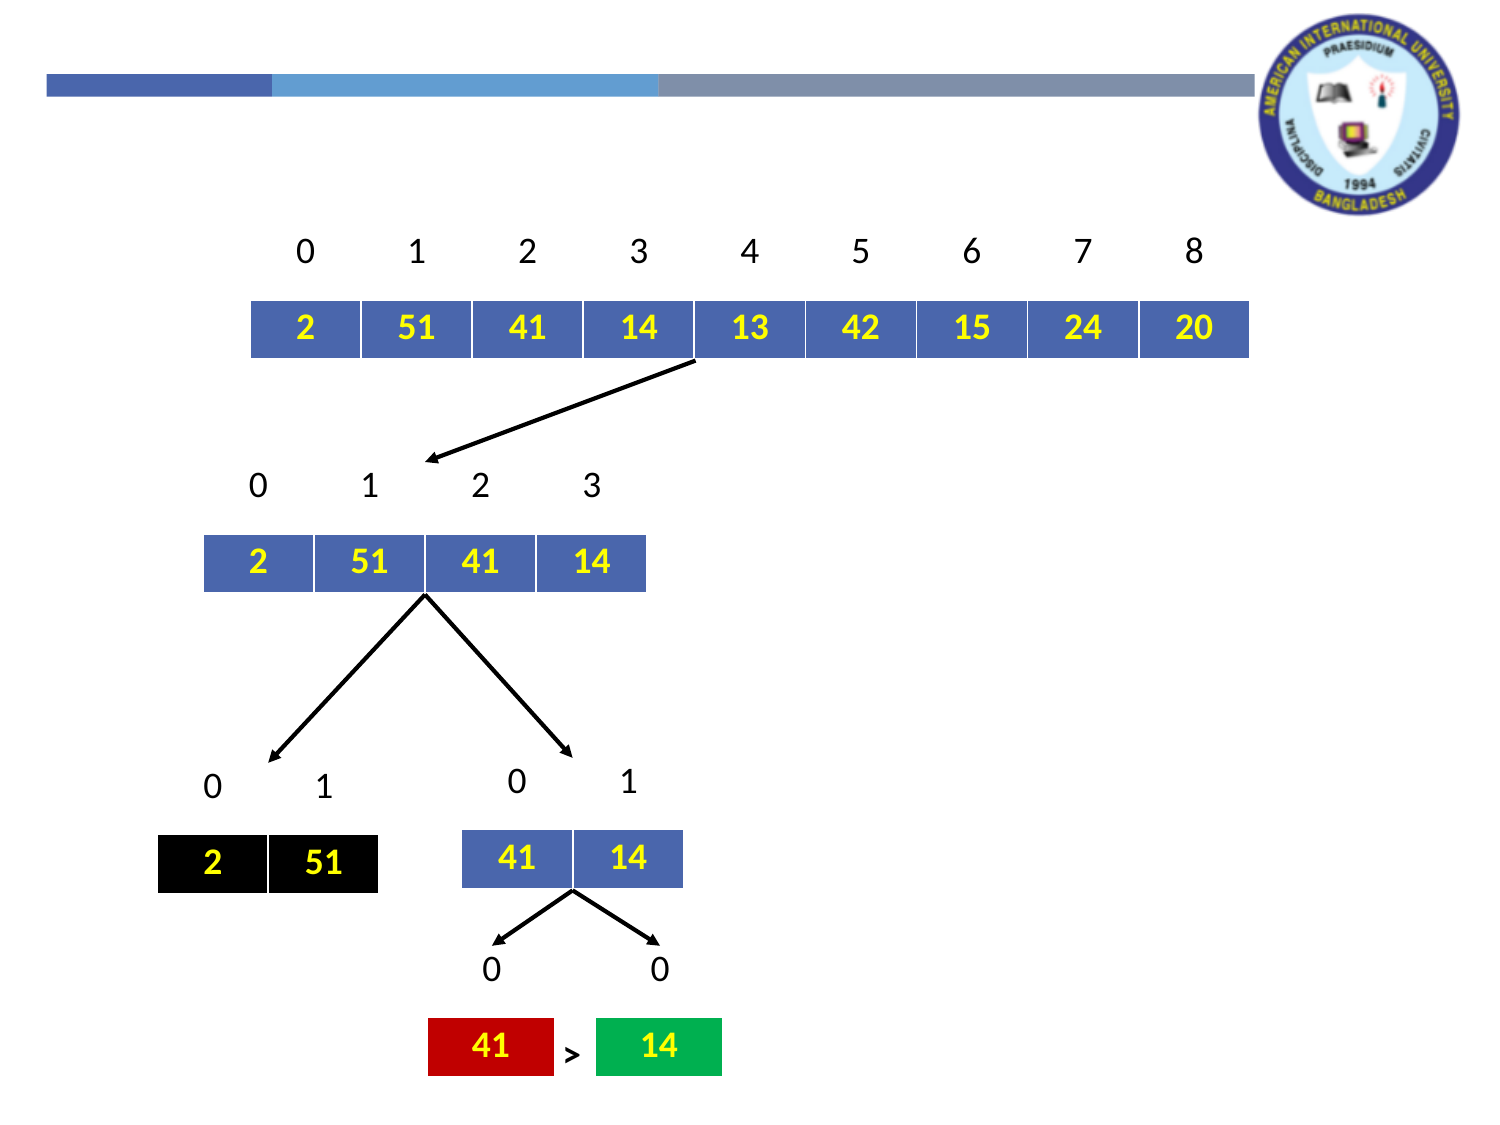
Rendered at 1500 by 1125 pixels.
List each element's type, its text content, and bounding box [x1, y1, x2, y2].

table_header 51 [362, 301, 471, 358]
picture [1254, 9, 1465, 221]
table_header 0 [203, 462, 314, 515]
table_header 1 [314, 462, 425, 515]
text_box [572, 889, 661, 947]
table_header 41 [462, 830, 572, 888]
table_header 2 [204, 535, 313, 592]
table_header 41 [473, 301, 582, 358]
table_header 5 [805, 228, 916, 281]
table_header 0 [436, 946, 548, 999]
table_header 2 [158, 835, 267, 893]
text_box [424, 360, 697, 463]
table_header 2 [251, 301, 360, 358]
table_header 8 [1139, 228, 1250, 281]
table_header 2 [425, 475, 536, 515]
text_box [491, 889, 567, 947]
table_header 2 [472, 228, 583, 281]
table_header 1 [268, 775, 379, 816]
table_header 20 [1140, 301, 1249, 358]
table_header 6 [916, 228, 1028, 281]
table_header 3 [536, 475, 647, 515]
table_header 1 [361, 228, 472, 281]
table_header 14 [574, 830, 683, 888]
table_header 0 [604, 946, 716, 999]
table_header 0 [250, 228, 361, 281]
table_header 14 [584, 301, 693, 358]
table_header 0 [462, 768, 573, 811]
table_header 14 [596, 1018, 722, 1076]
table_header 0 [157, 763, 268, 816]
table_header 7 [1028, 228, 1139, 281]
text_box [267, 594, 418, 764]
table_header 14 [537, 535, 646, 592]
table_header 24 [1028, 301, 1138, 358]
table_header 4 [694, 228, 805, 281]
table_header 13 [695, 301, 805, 358]
table_header 51 [269, 835, 378, 893]
table_header 15 [917, 301, 1027, 358]
table_header 3 [583, 228, 694, 281]
table_header 51 [315, 535, 424, 592]
text_box > [547, 1022, 592, 1082]
table_header 41 [426, 535, 535, 592]
table_header 1 [573, 758, 684, 811]
table_header 41 [428, 1018, 554, 1076]
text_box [424, 594, 574, 759]
table_header 42 [806, 301, 916, 358]
